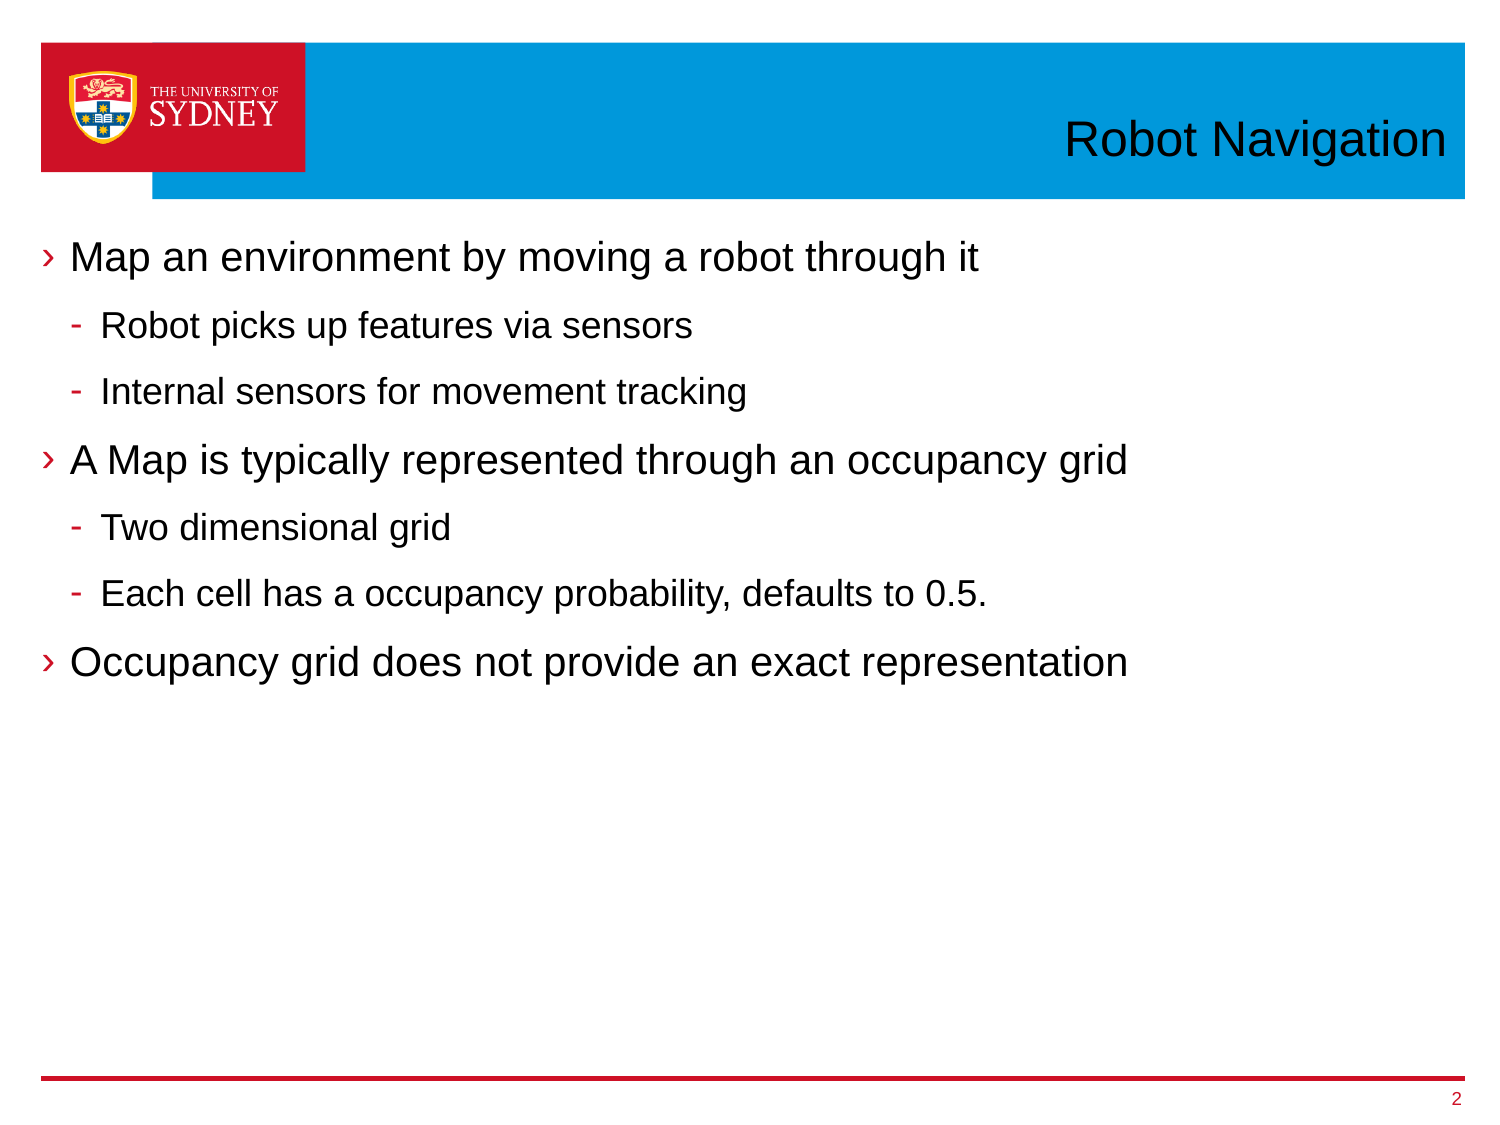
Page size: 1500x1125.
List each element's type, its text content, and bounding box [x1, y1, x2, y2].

title Robot Navigation [306, 70, 1463, 175]
picture [69, 71, 278, 144]
list Map an environment by moving a robot through it Robot picks up features via sensors Internal sensors for movement tracking A Map is typically represented through an occupancy grid Two dimensional grid Each cell has a occupancy probability, defaults to 0.5. Occupancy grid does not provide an exact representation [40, 222, 1463, 1059]
slide_number 2 [1421, 1080, 1463, 1116]
